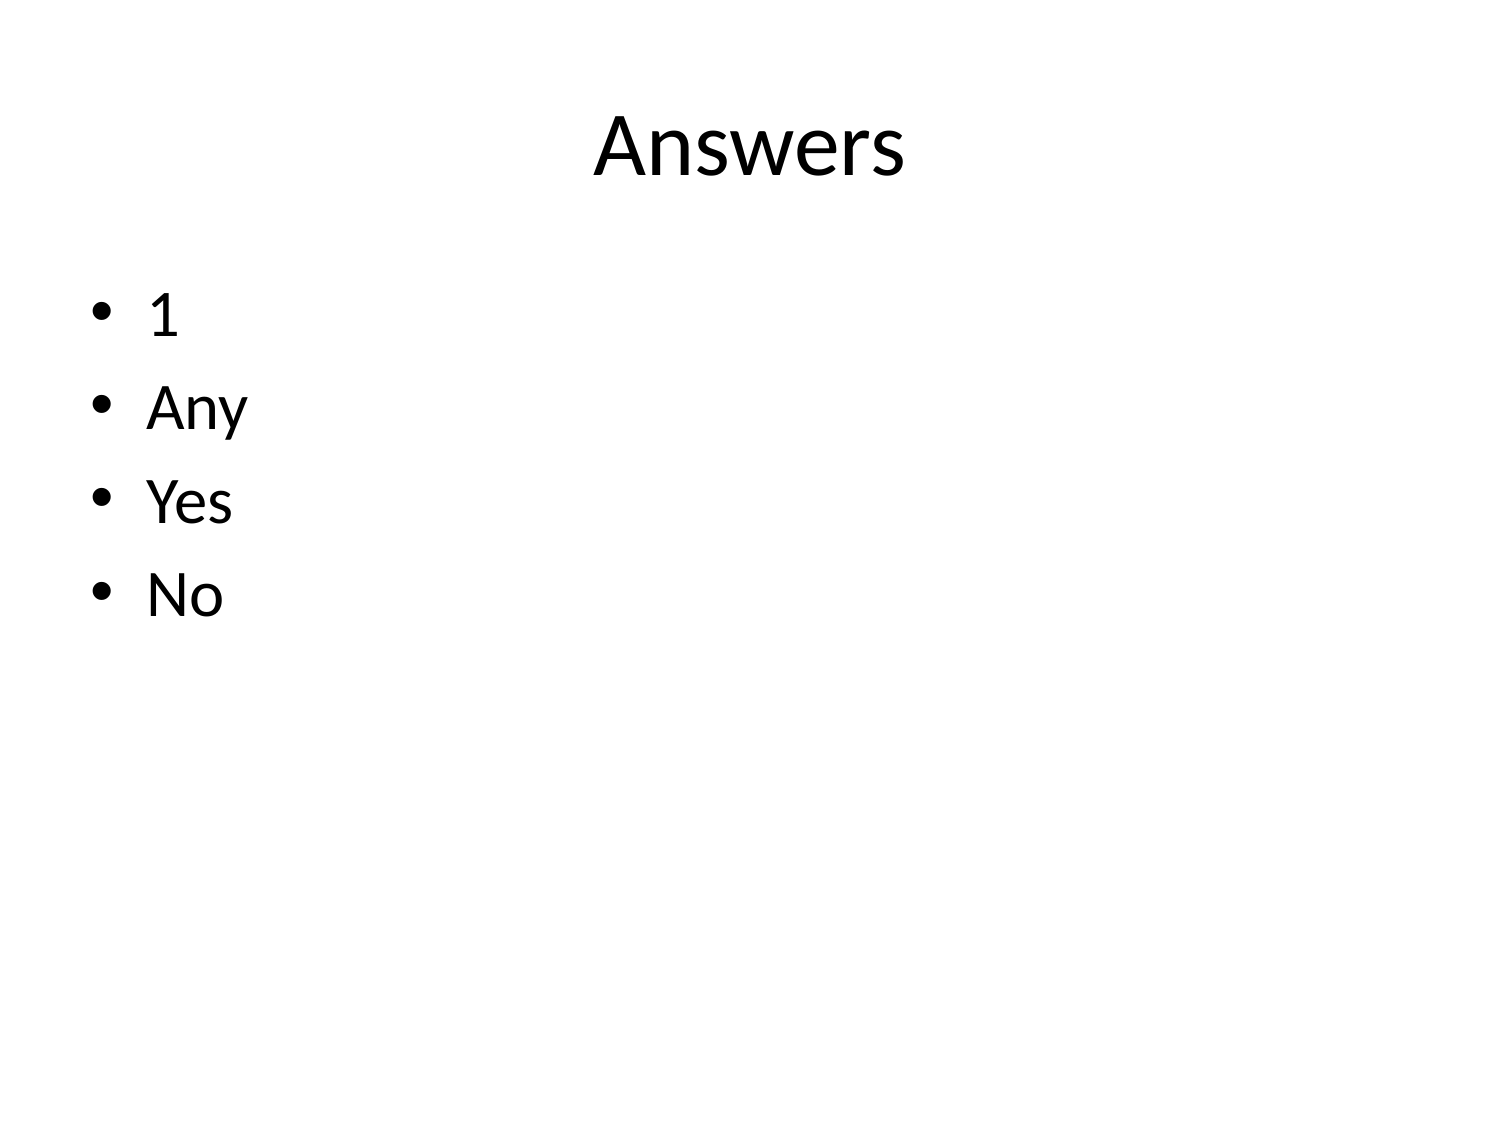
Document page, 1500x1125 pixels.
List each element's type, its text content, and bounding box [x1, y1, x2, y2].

title Answers [75, 45, 1425, 233]
list 1 Any Yes No [75, 262, 1425, 1005]
